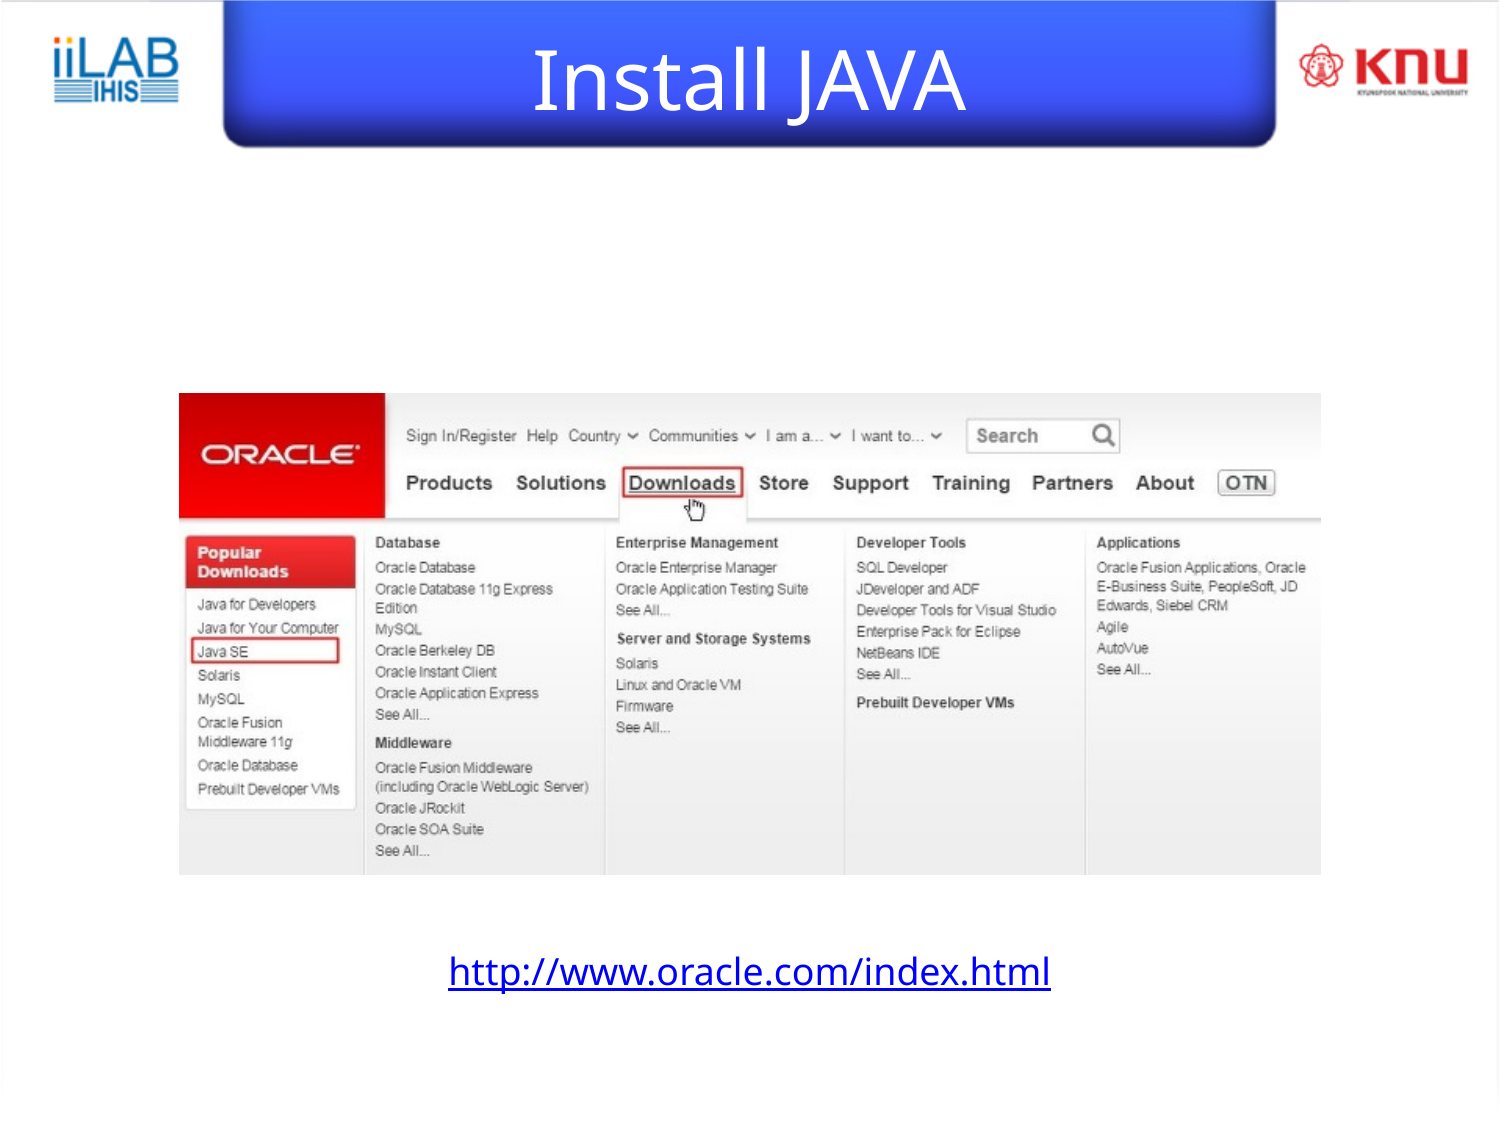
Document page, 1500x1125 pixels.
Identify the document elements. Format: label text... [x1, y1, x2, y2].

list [179, 392, 1321, 875]
text_box http://www.oracle.com/index.html [311, 940, 1189, 1007]
picture [0, 0, 1500, 1125]
title Install JAVA [247, 19, 1253, 135]
